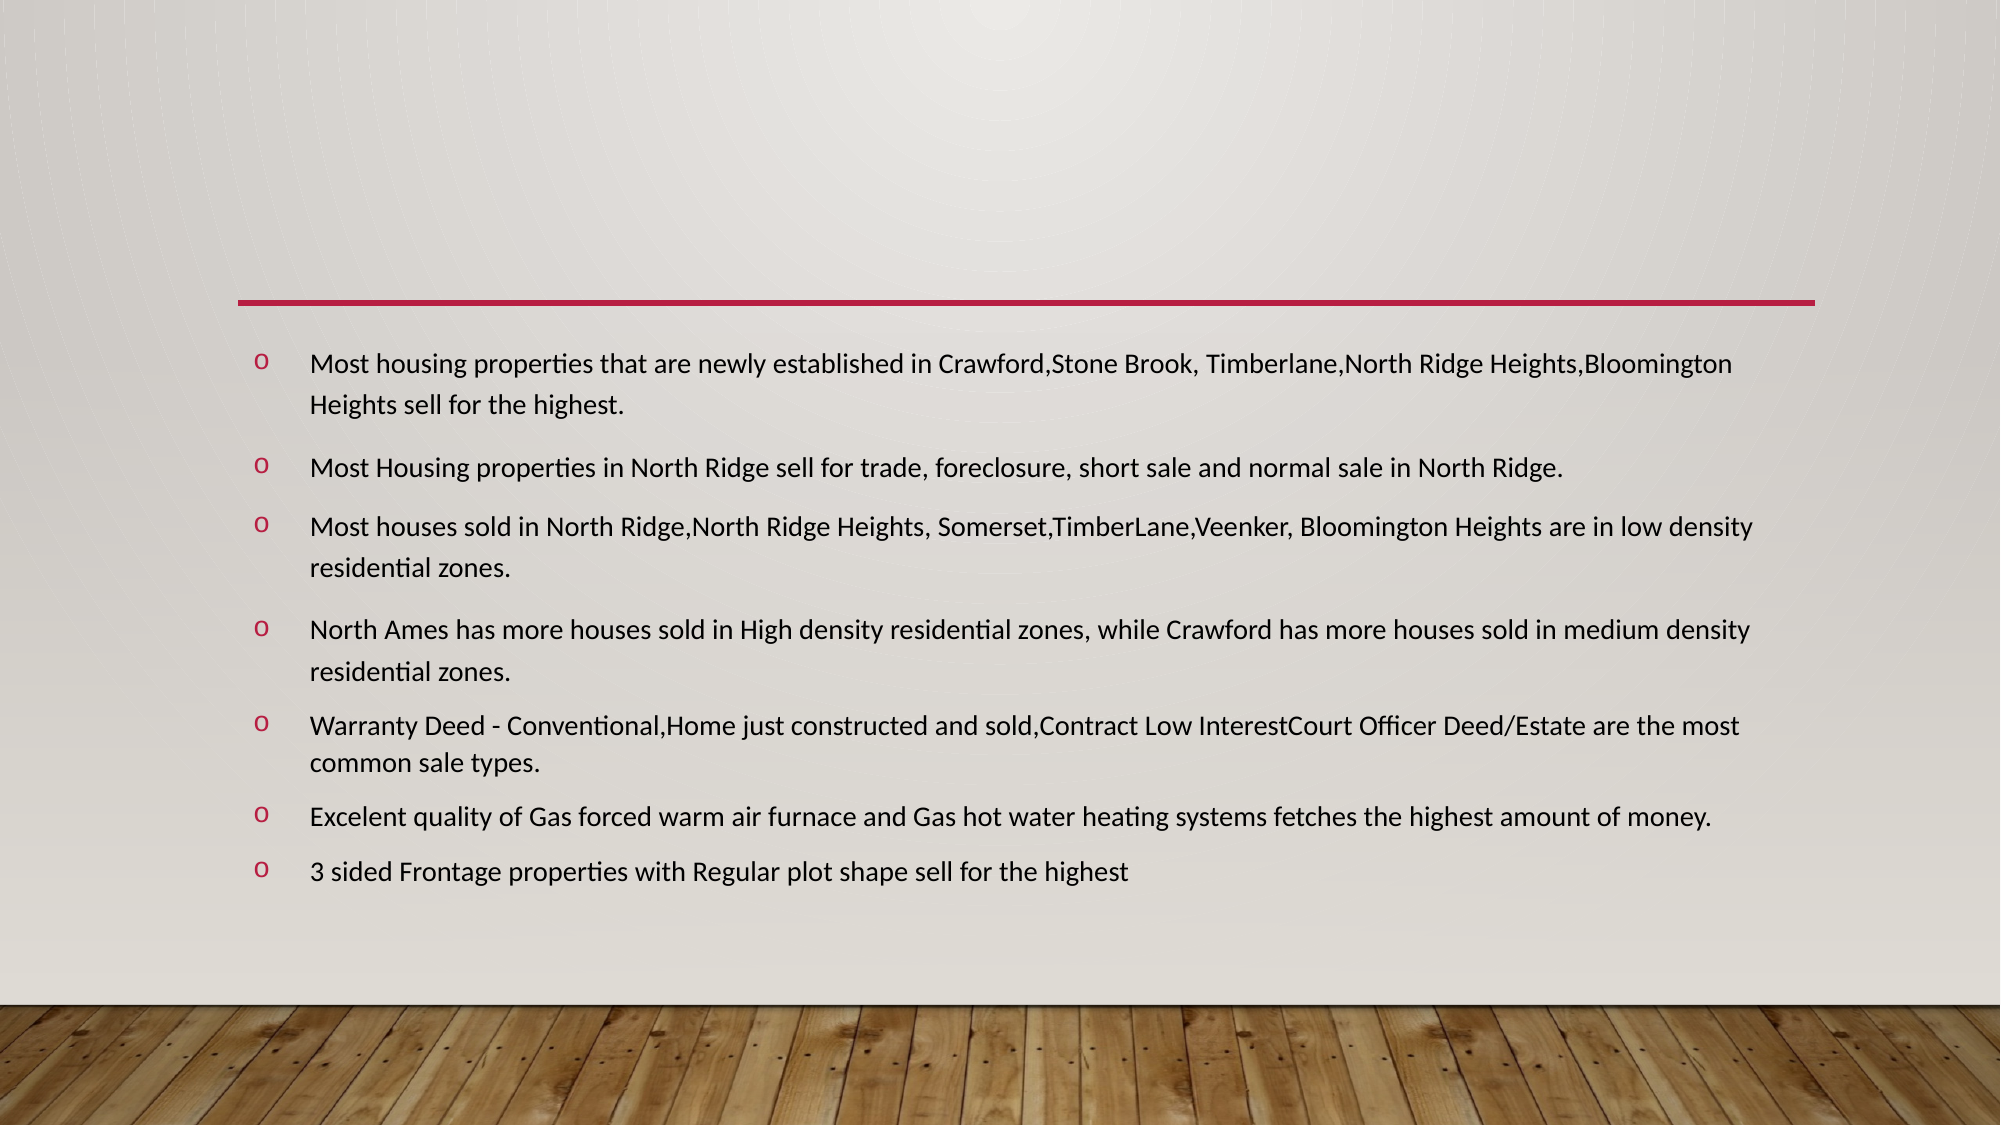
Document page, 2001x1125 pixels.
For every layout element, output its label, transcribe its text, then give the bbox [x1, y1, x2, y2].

list Most housing properties that are newly established in Crawford,Stone Brook, Timberlane,North Ridge Heights,Bloomington Heights sell for the highest. Most Housing properties in North Ridge sell for trade, foreclosure, short sale and normal sale in North Ridge. Most houses sold in North Ridge,North Ridge Heights, Somerset,TimberLane,Veenker, Bloomington Heights are in low density residential zones. North Ames has more houses sold in High density residential zones, while Crawford has more houses sold in medium density residential zones. Warranty Deed - Conventional,Home just constructed and sold,Contract Low InterestCourt Officer Deed/Estate are the most common sale types. Excelent quality of Gas forced warm air furnace and Gas hot water heating systems fetches the highest amount of money. 3 sided Frontage properties with Regular plot shape sell for the highest [238, 330, 1814, 897]
picture [0, 1005, 2000, 1125]
